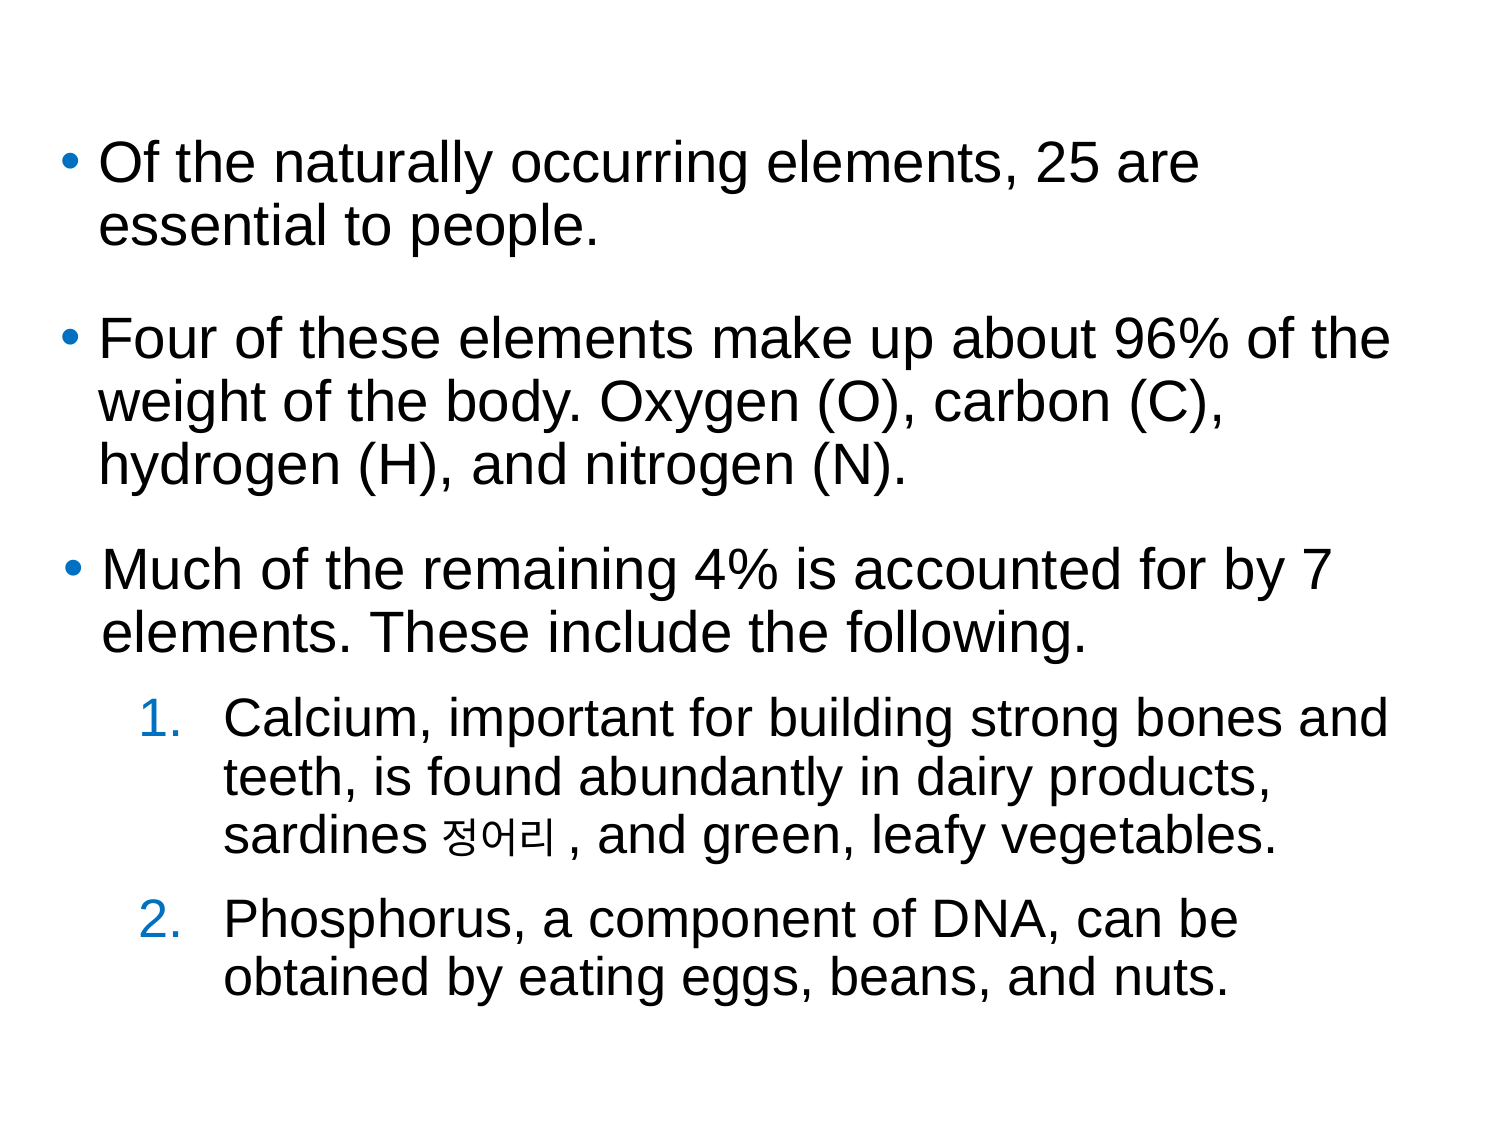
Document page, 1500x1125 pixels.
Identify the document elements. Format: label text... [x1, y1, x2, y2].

list Of the naturally occurring elements, 25 are essential to people. Four of these elements make up about 96% of the weight of the body. Oxygen (O), carbon (C), hydrogen (H), and nitrogen (N). [45, 124, 1447, 540]
text_box Much of the remaining 4% is accounted for by 7 elements. These include the following. Calcium, important for building strong bones and teeth, is found abundantly in dairy products, sardines정어리, and green, leafy vegetables. Phosphorus, a component of DNA, can be obtained by eating eggs, beans, and nuts. [48, 531, 1451, 1039]
